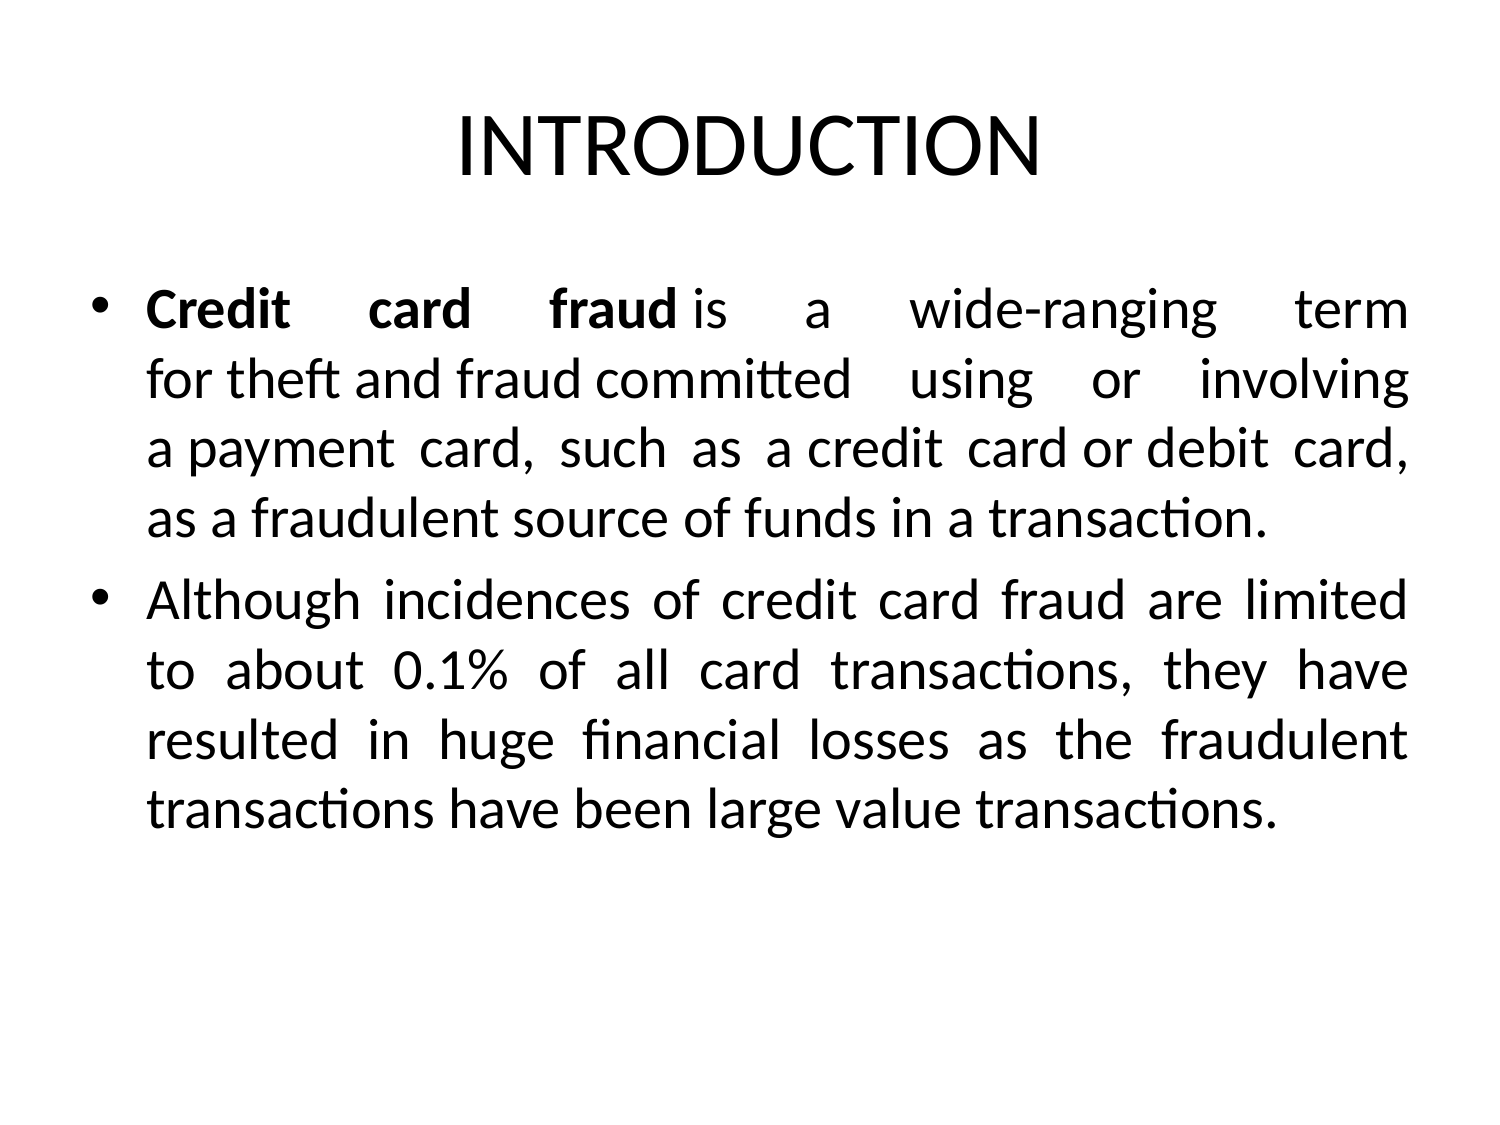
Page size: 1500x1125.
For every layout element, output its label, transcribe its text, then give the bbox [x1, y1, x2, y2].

list Credit card fraud is a wide-ranging term for theft and fraud committed using or involving a payment card, such as a credit card or debit card, as a fraudulent source of funds in a transaction. Although incidences of credit card fraud are limited to about 0.1% of all card transactions, they have resulted in huge financial losses as the fraudulent transactions have been large value transactions. [75, 262, 1425, 1005]
title INTRODUCTION [75, 45, 1425, 233]
